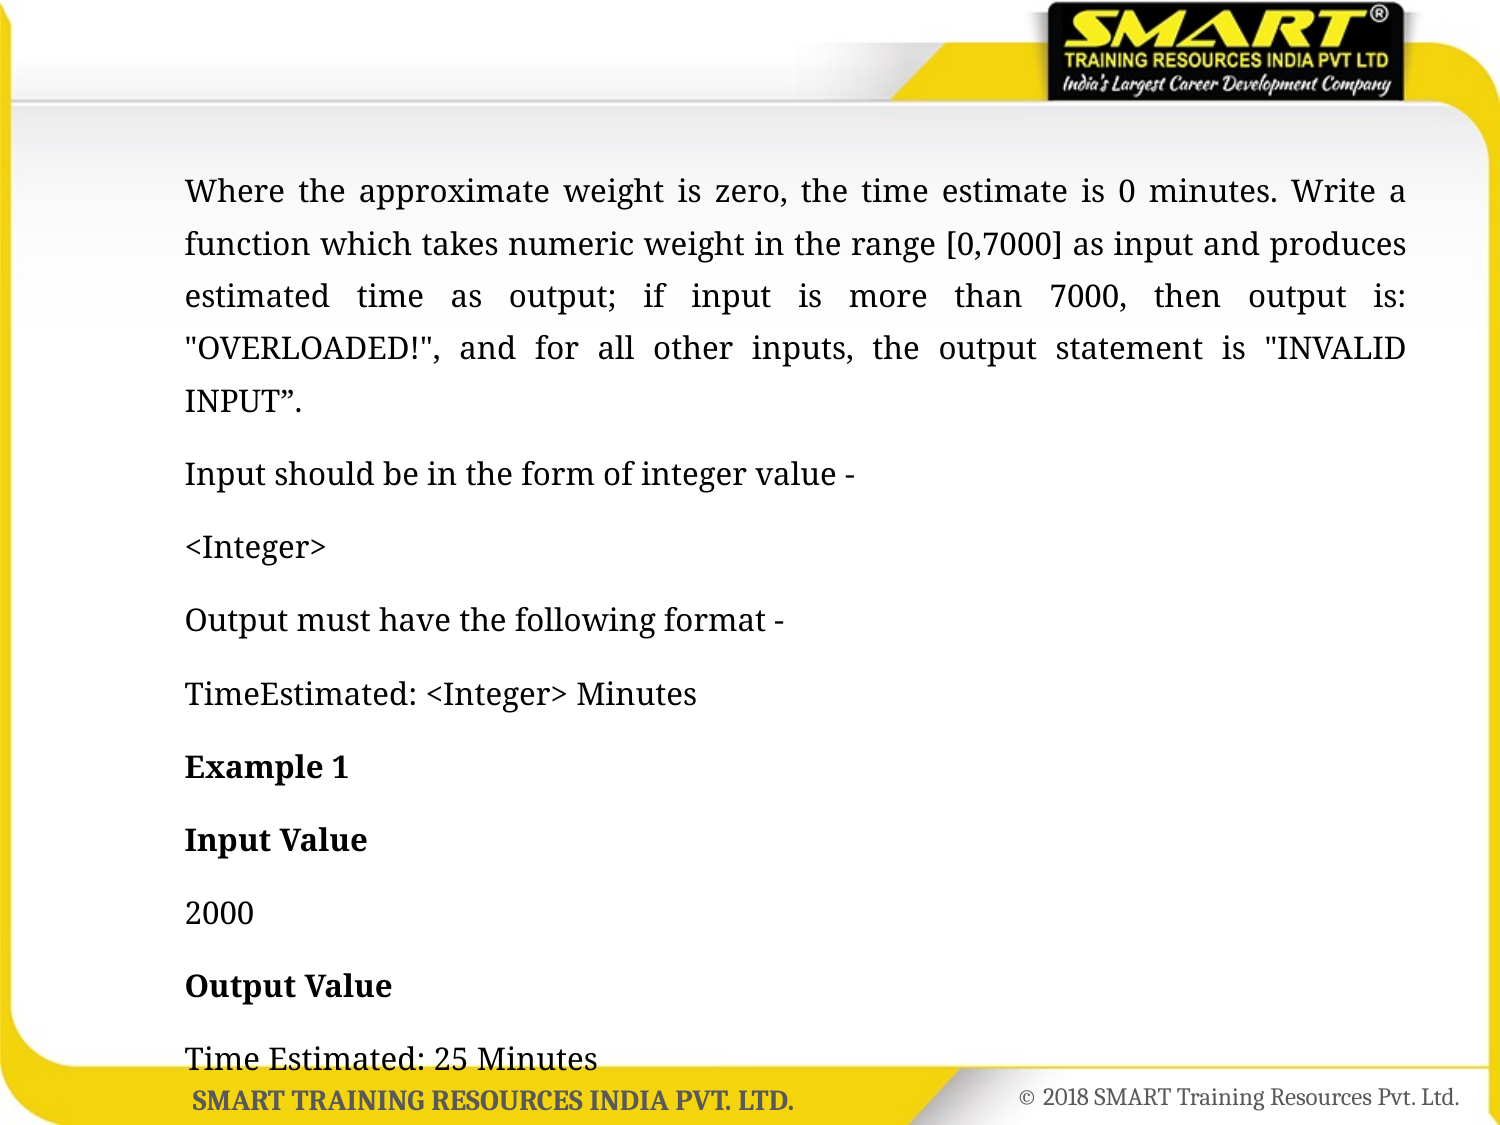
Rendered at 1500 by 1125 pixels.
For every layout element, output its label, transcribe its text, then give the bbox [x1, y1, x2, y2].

picture [0, 0, 1500, 1125]
list Where the approximate weight is zero, the time estimate is 0 minutes. Write a function which takes numeric weight in the range [0,7000] as input and produces estimated time as output; if input is more than 7000, then output is: "OVERLOADED!", and for all other inputs, the output statement is "INVALID INPUT”. Input should be in the form of integer value - <Integer> Output must have the following format - TimeEstimated: <Integer> Minutes Example 1 Input Value 2000 Output Value Time Estimated: 25 Minutes [75, 149, 1424, 1071]
